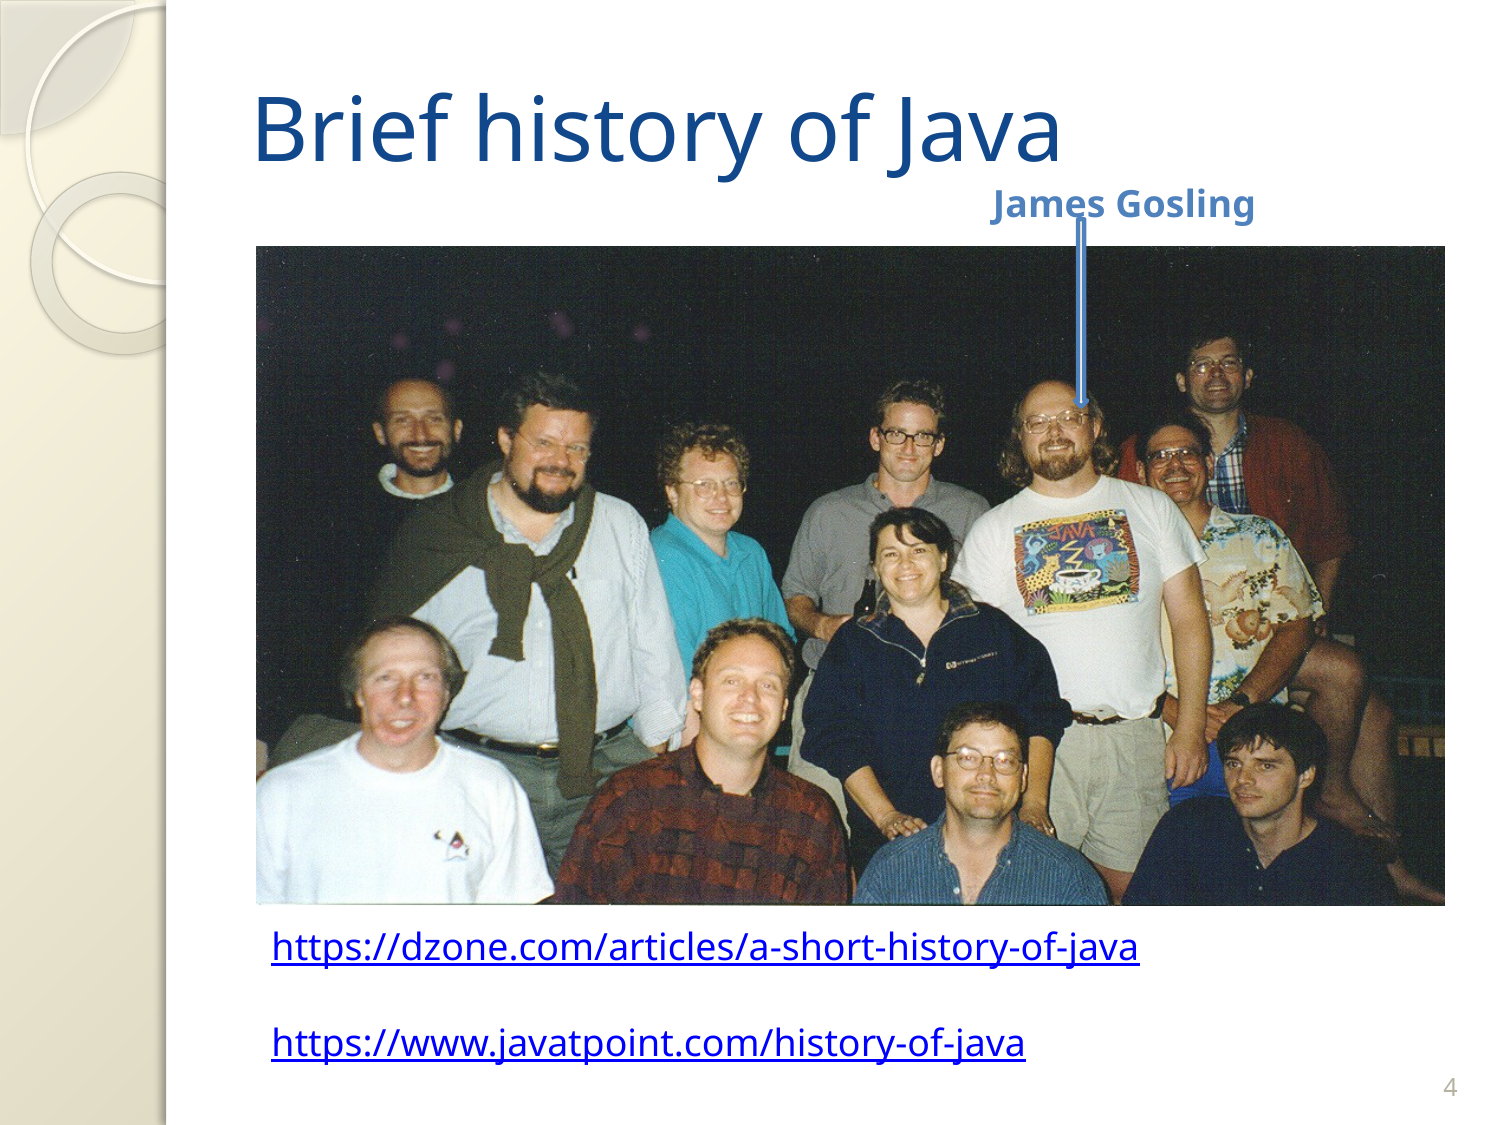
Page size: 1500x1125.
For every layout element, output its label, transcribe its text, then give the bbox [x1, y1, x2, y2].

slide_number 4 [1413, 1034, 1488, 1113]
text_box James Gosling [978, 172, 1272, 232]
title Brief history of Java [235, 31, 1466, 220]
picture [256, 246, 1445, 906]
text_box https://dzone.com/articles/a-short-history-of-java https://www.javatpoint.com/history-of-java [256, 917, 1445, 1078]
text_box [1075, 232, 1087, 243]
